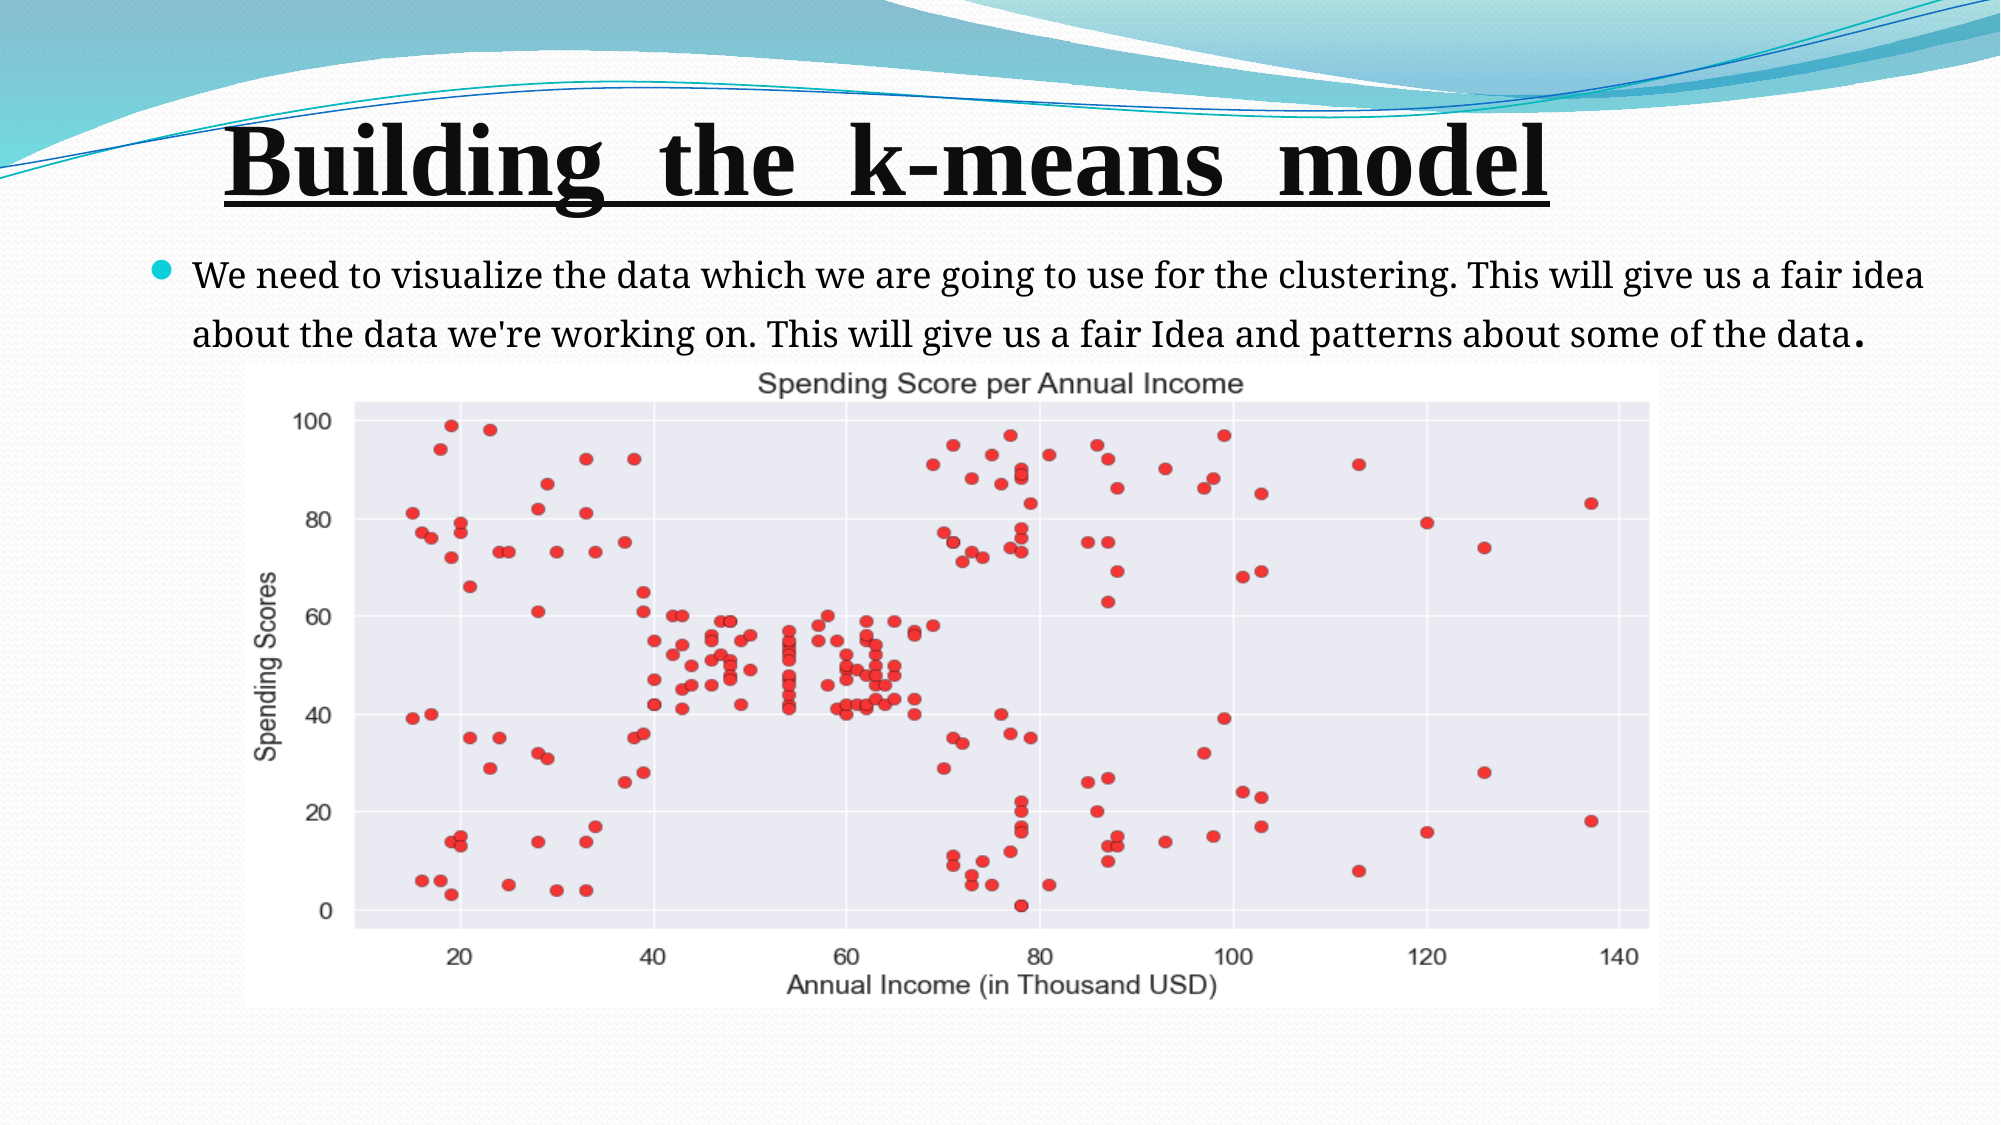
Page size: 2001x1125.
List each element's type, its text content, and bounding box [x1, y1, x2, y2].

list We need to visualize the data which we are going to use for the clustering. This will give us a fair idea about the data we're working on. This will give us a fair Idea and patterns about some of the data. [133, 172, 1944, 370]
picture [245, 363, 1659, 1008]
title Building the k-means model [223, 21, 1789, 172]
